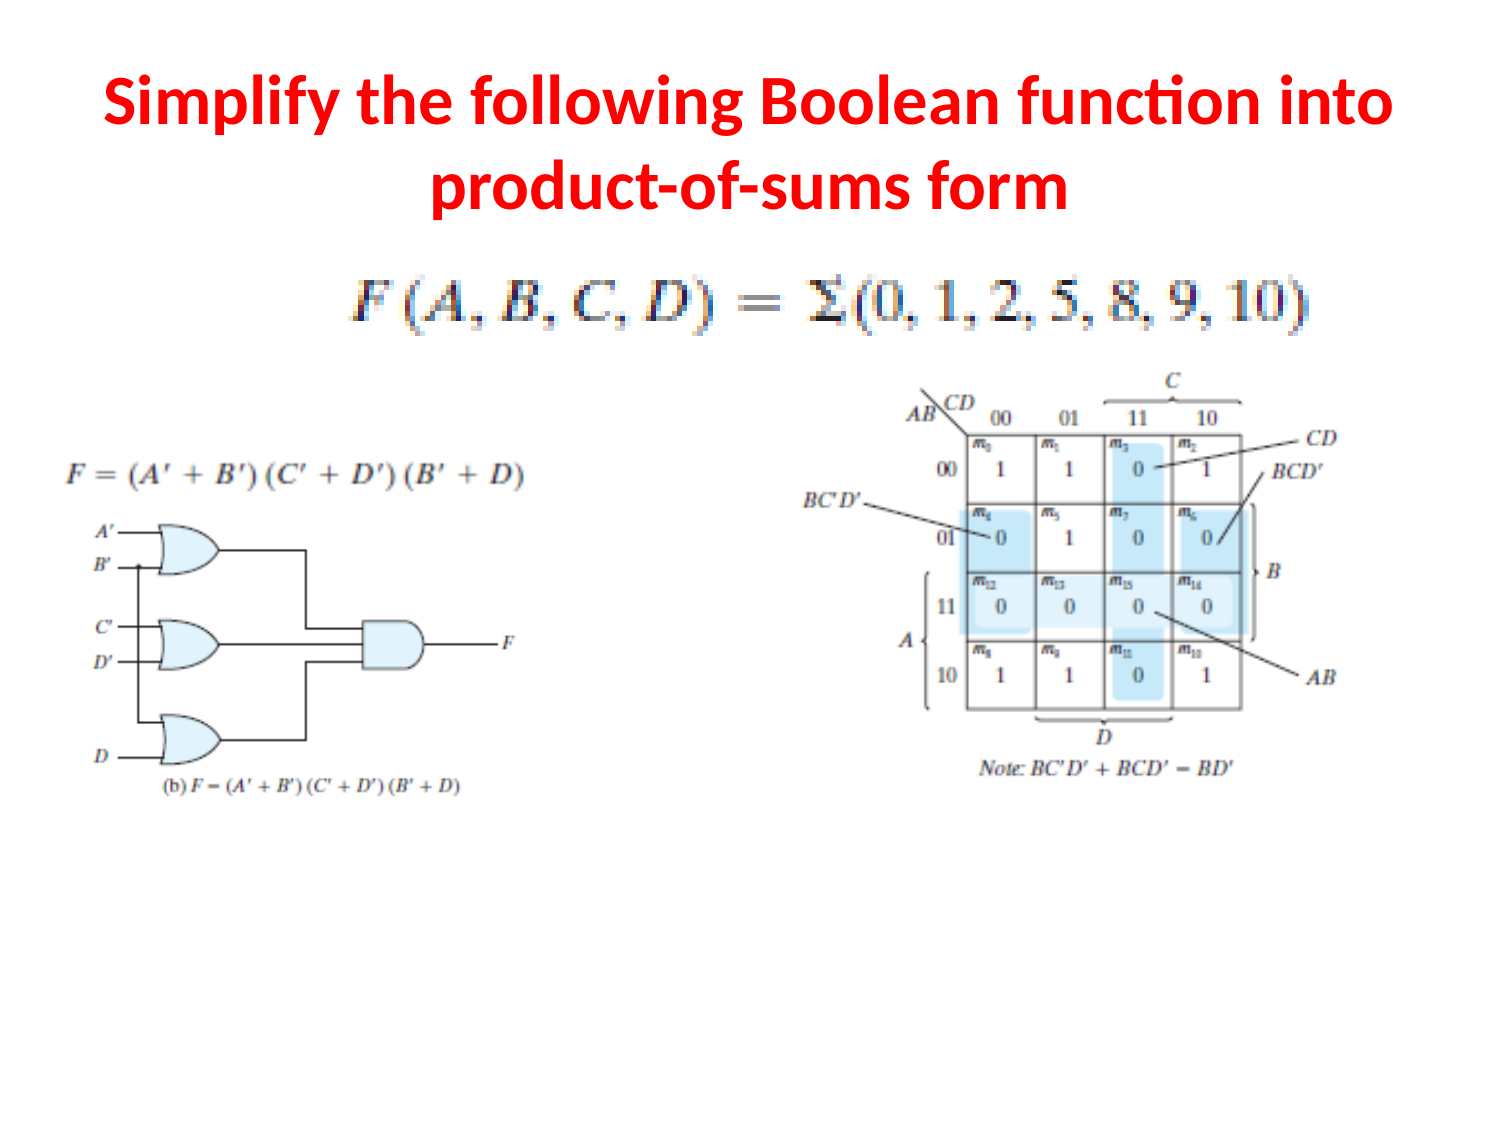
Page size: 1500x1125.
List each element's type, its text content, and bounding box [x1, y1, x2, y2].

picture [287, 249, 1345, 369]
picture [49, 449, 551, 816]
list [699, 362, 1444, 794]
title Simplify the following Boolean function into product-of-sums form [75, 45, 1425, 233]
